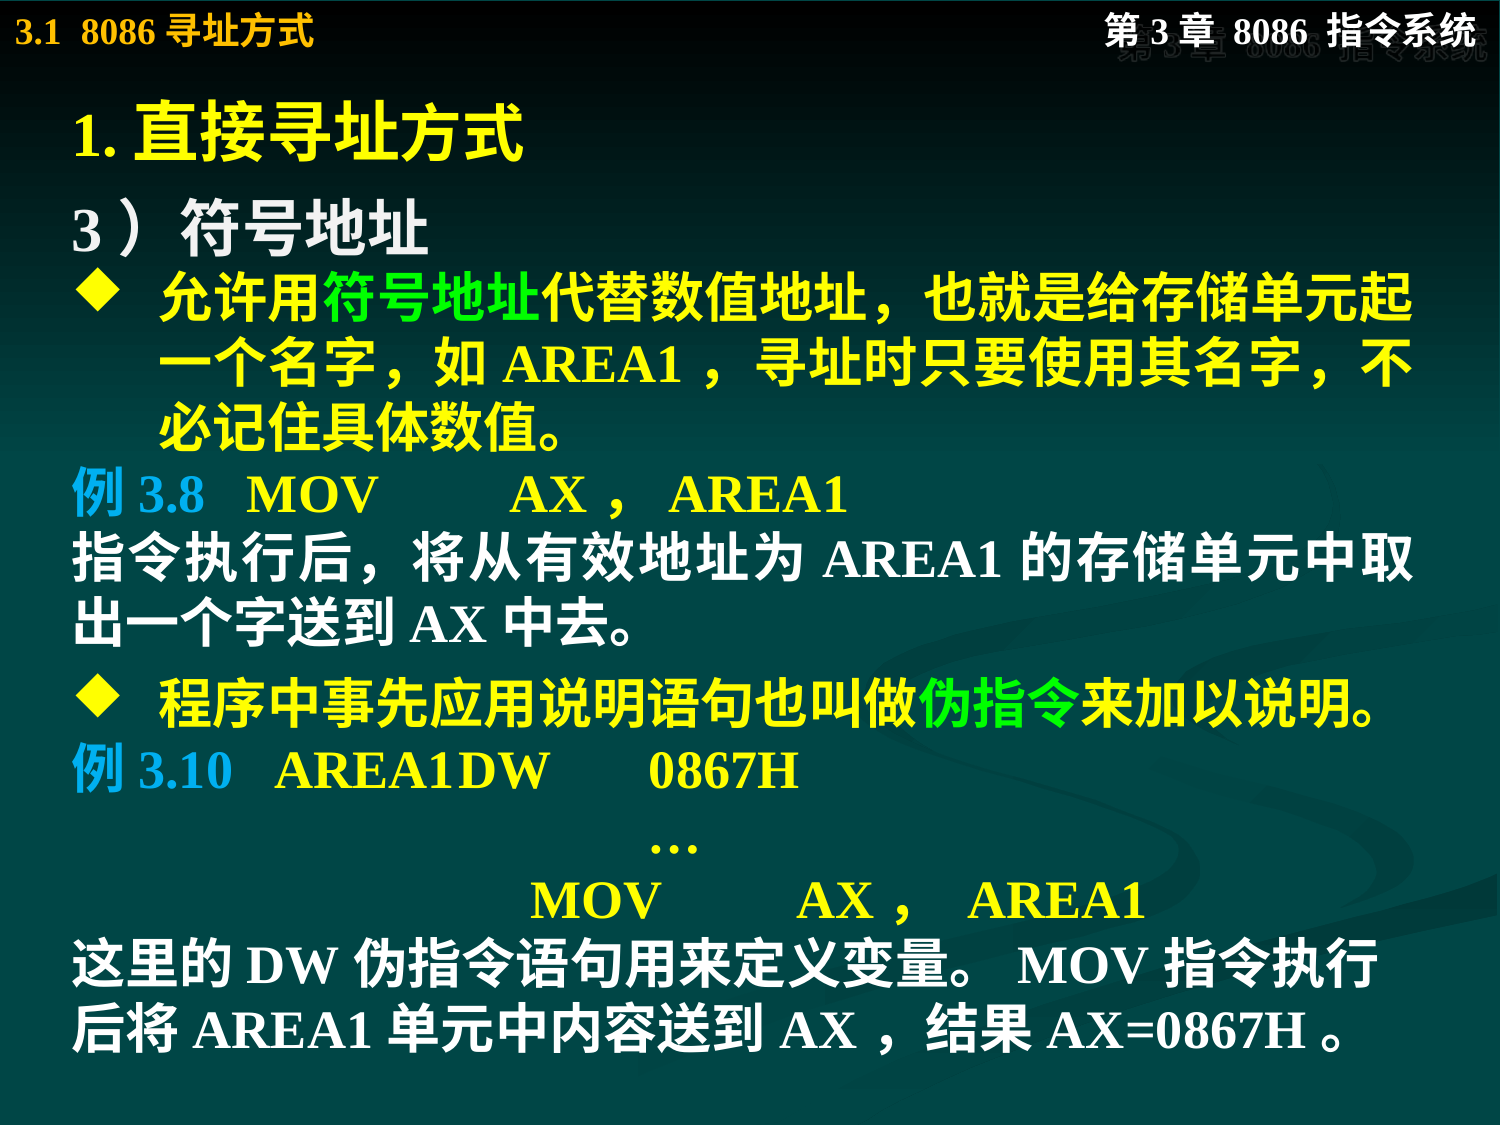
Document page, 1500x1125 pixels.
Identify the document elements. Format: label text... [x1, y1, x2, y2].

list 1.直接寻址方式 3）符号地址 允许用符号地址代替数值地址，也就是给存储单元起一个名字，如AREA1，寻址时只要使用其名字，不必记住具体数值。 例3.8 MOV AX，AREA1 指令执行后，将从有效地址为AREA1的存储单元中取出一个字送到AX中去。 程序中事先应用说明语句也叫做伪指令来加以说明。 例3.10 AREA1 DW 0867H … MOV AX， AREA1 这里的DW伪指令语句用来定义变量。MOV指令执行后将AREA1单元中内容送到AX，结果AX=0867H。 [55, 82, 1430, 1036]
